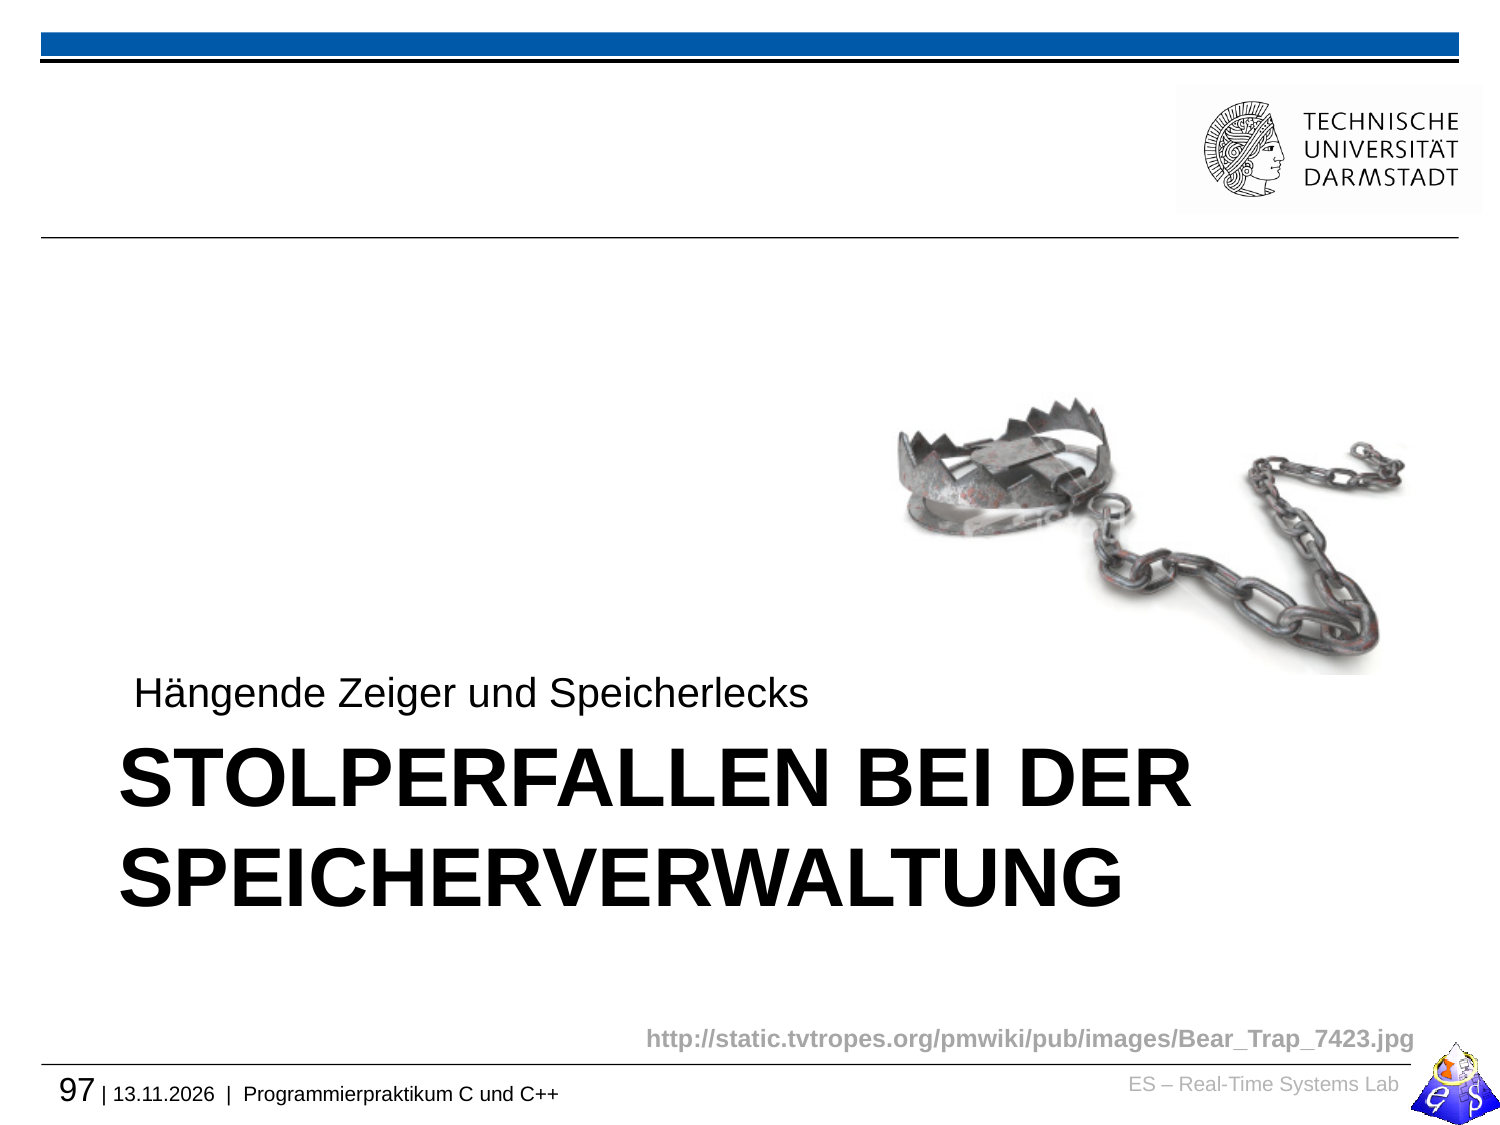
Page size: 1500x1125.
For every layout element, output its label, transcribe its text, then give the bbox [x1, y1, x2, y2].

picture [829, 278, 1424, 675]
title Stolperfallen bei der Speicherverwaltung [118, 723, 1394, 947]
picture [1411, 1041, 1500, 1125]
list Hängende Zeiger und Speicherlecks [118, 476, 1394, 723]
text_box http://static.tvtropes.org/pmwiki/pub/images/Bear_Trap_7423.jpg [620, 1017, 1443, 1061]
picture [1175, 84, 1483, 214]
